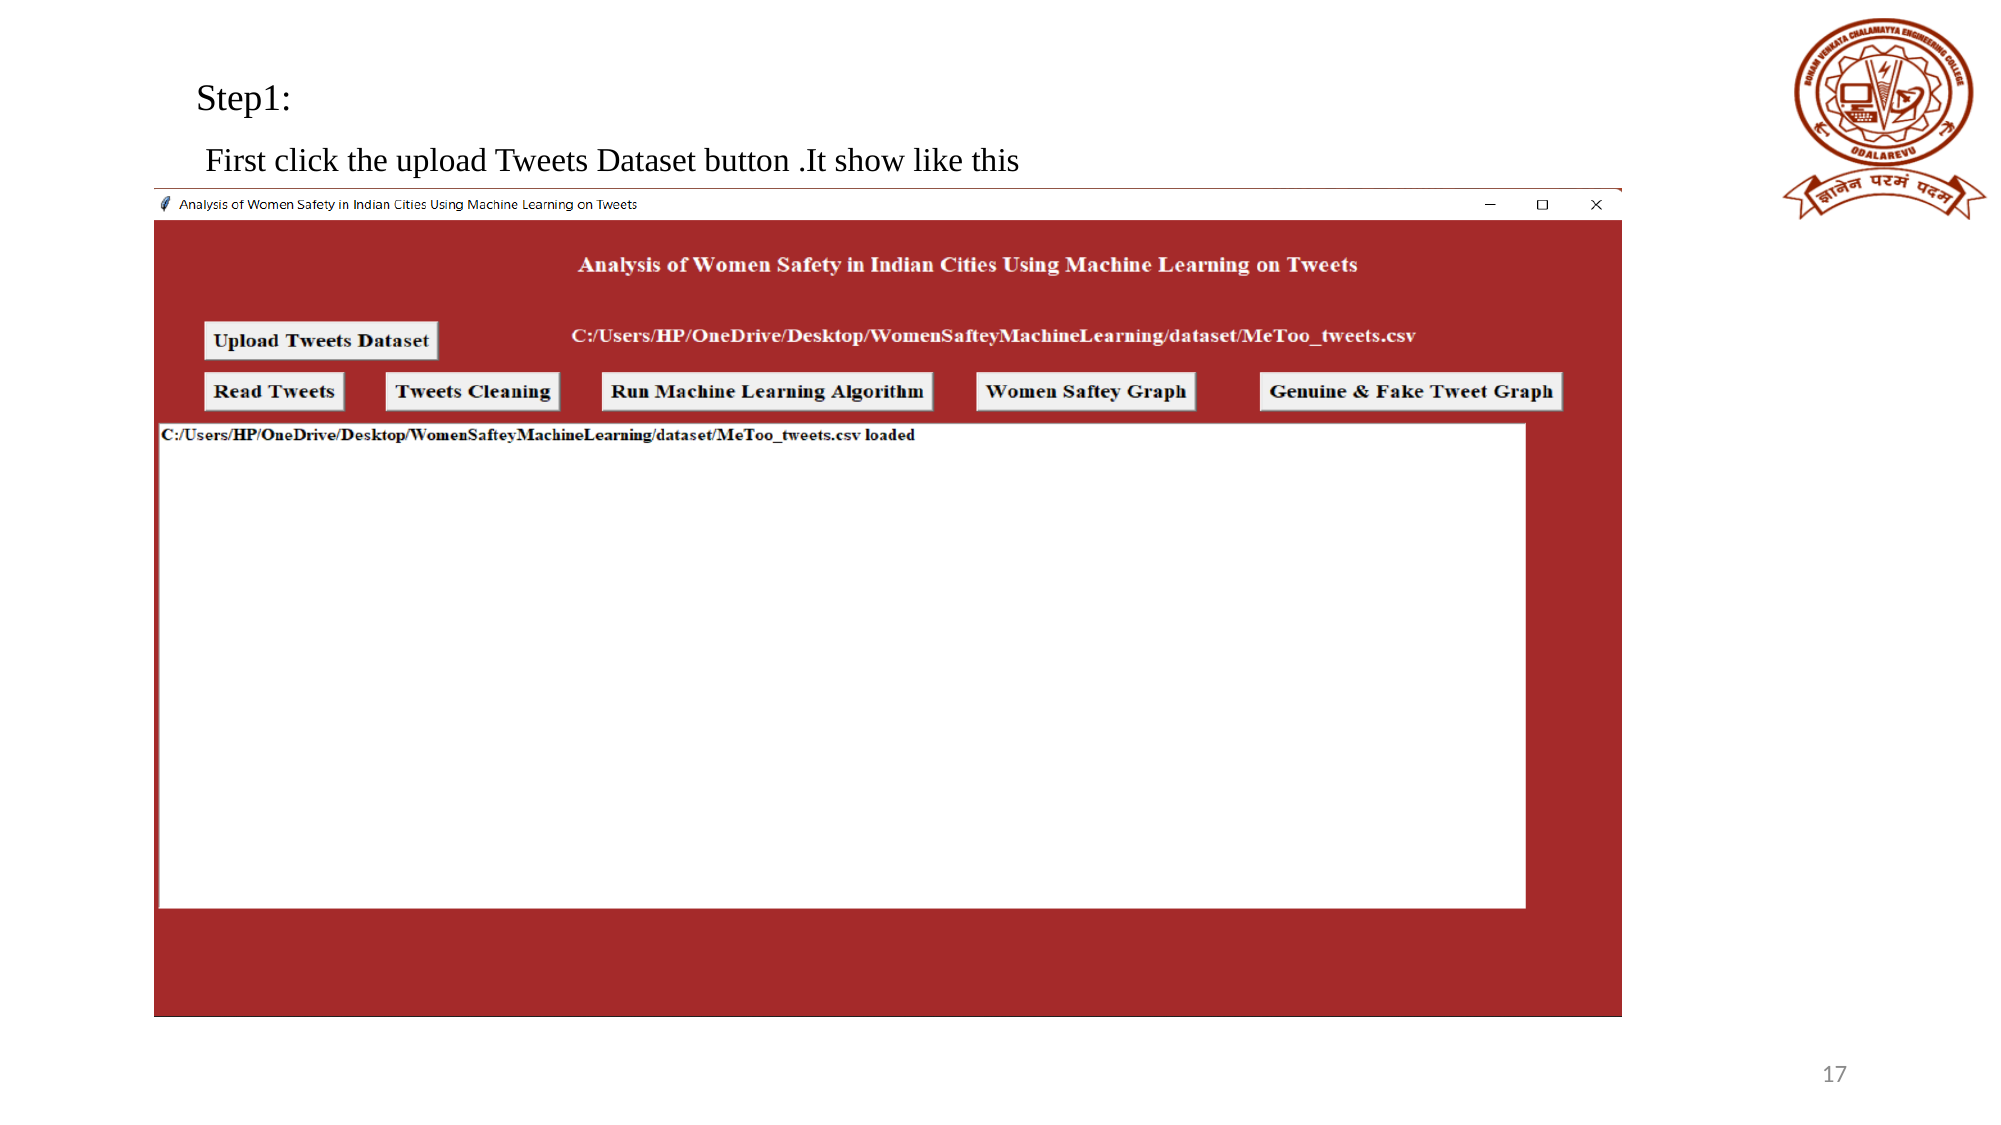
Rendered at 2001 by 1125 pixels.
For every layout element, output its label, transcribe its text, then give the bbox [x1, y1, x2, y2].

list Step1: First click the upload Tweets Dataset button .It show like this [181, 70, 1649, 1125]
slide_number 17 [1412, 1042, 1863, 1103]
picture [154, 188, 1622, 1017]
picture [1770, 14, 2000, 225]
